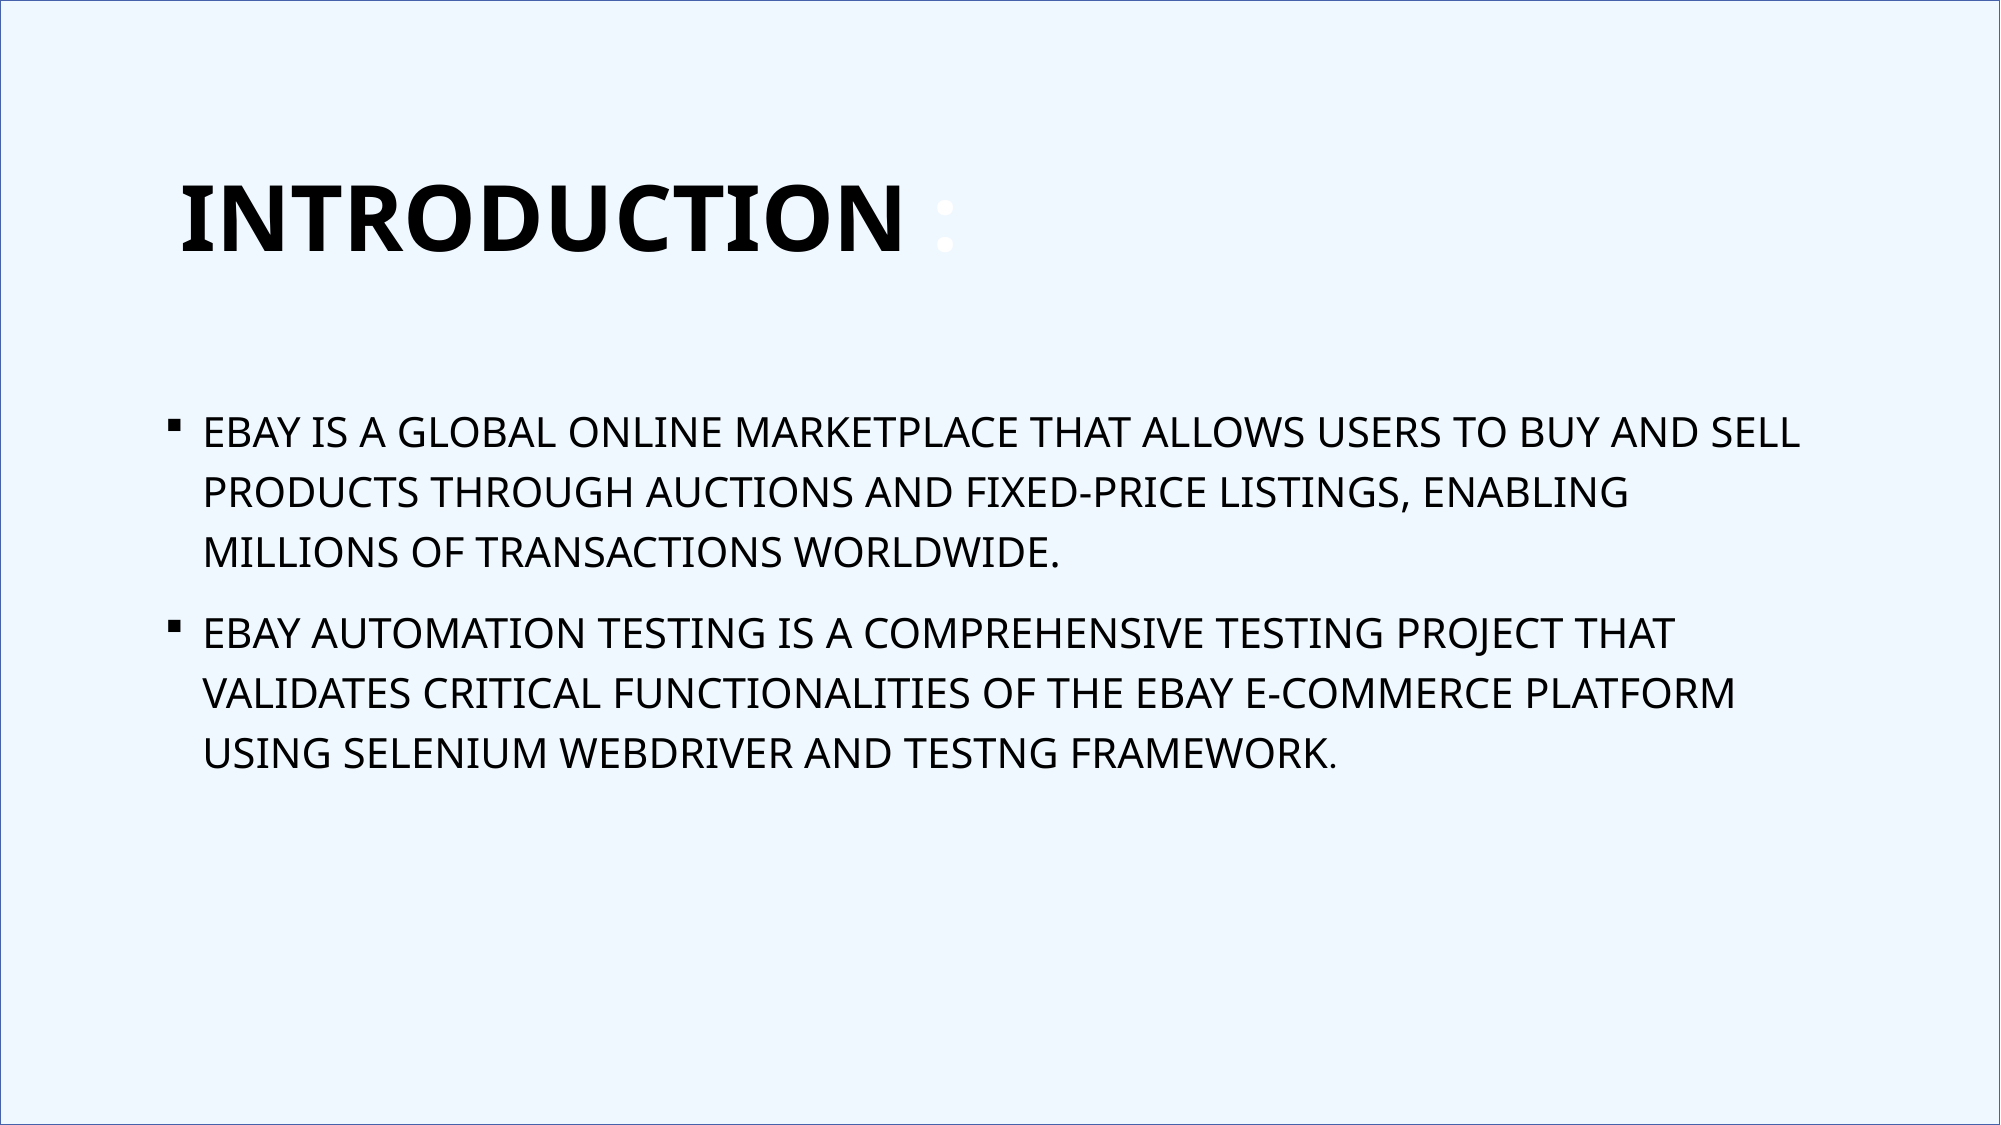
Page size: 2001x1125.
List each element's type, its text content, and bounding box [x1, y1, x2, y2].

list eBay is a global online marketplace that allows users to buy and sell products through auctions and fixed-price listings, enabling millions of transactions worldwide. eBay automation testing is a comprehensive testing project that validates critical functionalities of the eBay e-commerce platform using Selenium WebDriver and TestNG framework. [149, 388, 1850, 950]
title Introduction : [165, 146, 1866, 409]
text_box [0, 0, 2000, 1125]
